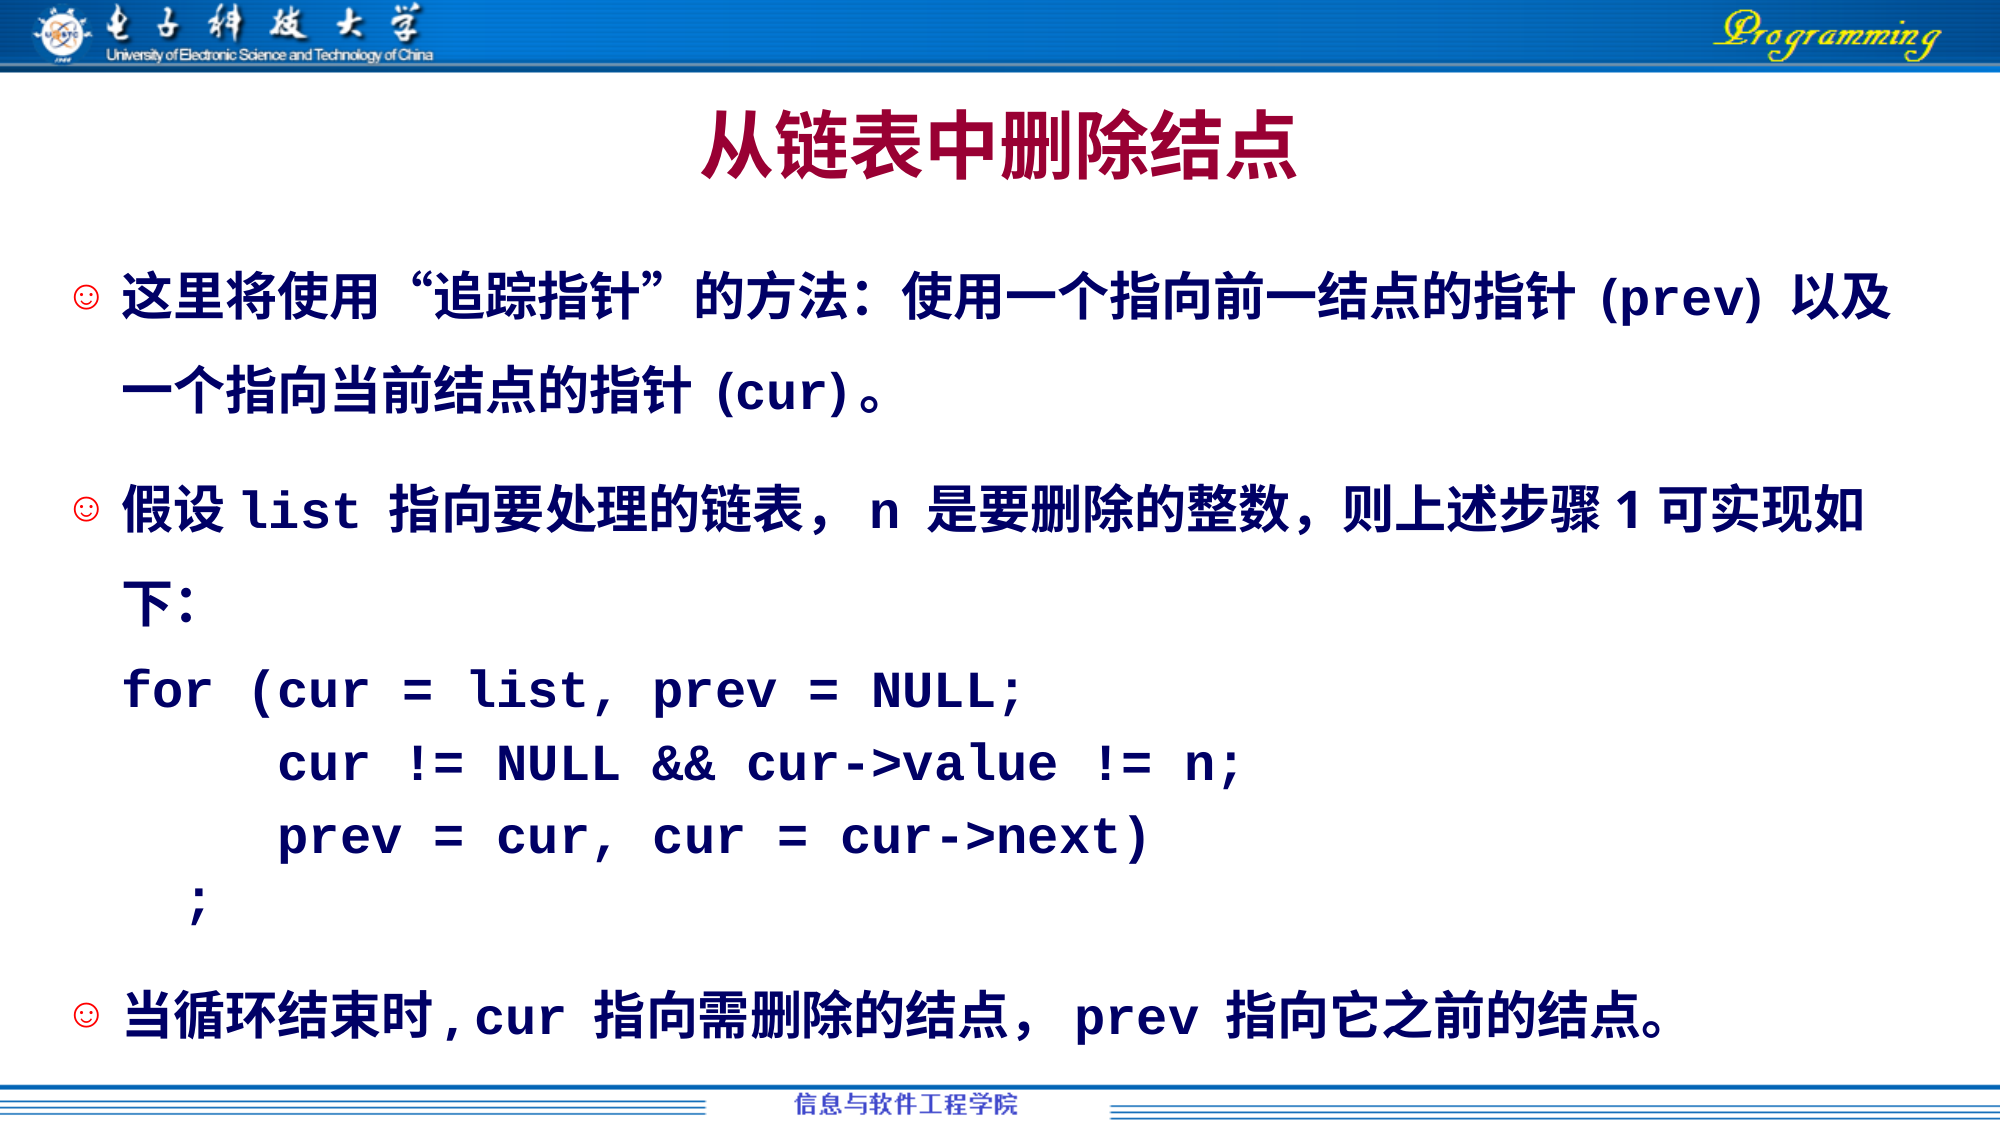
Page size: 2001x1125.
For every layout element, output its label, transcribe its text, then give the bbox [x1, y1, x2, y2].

title 从链表中删除结点 [150, 87, 1850, 200]
list 这里将使用“追踪指针”的方法：使用一个指向前一结点的指针 (prev) 以及一个指向当前结点的指针 (cur)。 假设list 指向要处理的链表，n 是要删除的整数，则上述步骤1可实现如下： for (cur = list, prev = NULL; cur != NULL && cur->value != n; prev = cur, cur = cur->next) ; 当循环结束时, cur 指向需删除的结点，prev 指向它之前的结点。 [50, 224, 1950, 1075]
picture [0, 0, 2000, 1125]
